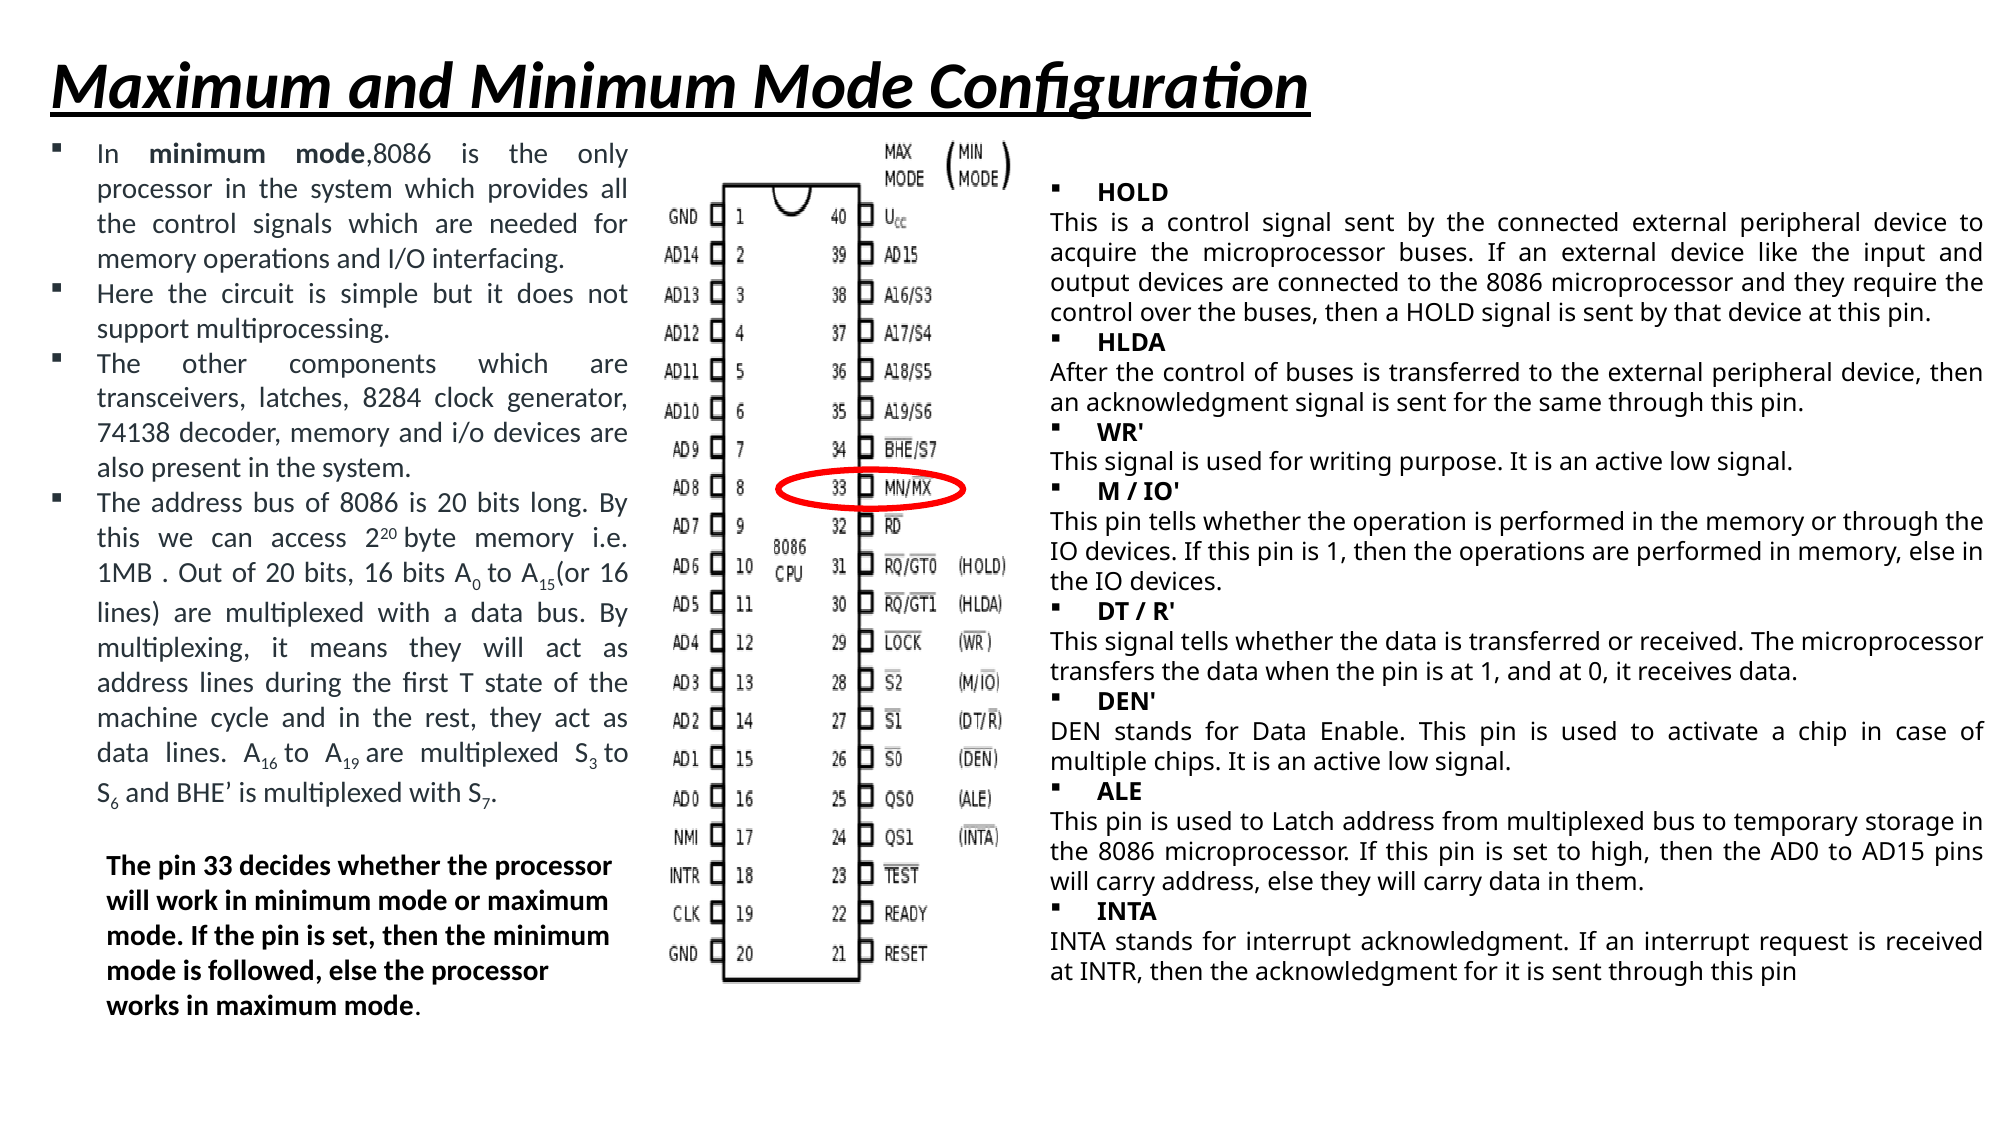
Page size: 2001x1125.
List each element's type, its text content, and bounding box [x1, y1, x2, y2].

text_box The pin 33 decides whether the processor will work in minimum mode or maximum mode. If the pin is set, then the minimum mode is followed, else the processor works in maximum mode. [91, 839, 635, 1029]
text_box In minimum mode,8086 is the only processor in the system which provides all the control signals which are needed for memory operations and I/O interfacing. Here the circuit is simple but it does not support multiprocessing. The other components which are transceivers, latches, 8284 clock generator, 74138 decoder, memory and i/o devices are also present in the system. The address bus of 8086 is 20 bits long. By this we can access 220 byte memory i.e. 1MB . Out of 20 bits, 16 bits A0 to A15(or 16 lines) are multiplexed with a data bus. By multiplexing, it means they will act as address lines during the first T state of the machine cycle and in the rest, they act as data lines. A16 to A19 are multiplexed S3 to S6 and BHE’ is multiplexed with S7. [35, 126, 644, 821]
title Maximum and Minimum Mode Configuration [35, 27, 1761, 146]
text_box HOLD This is a control signal sent by the connected external peripheral device to acquire the microprocessor buses. If an external device like the input and output devices are connected to the 8086 microprocessor and they require the control over the buses, then a HOLD signal is sent by that device at this pin. HLDA After the control of buses is transferred to the external peripheral device, then an acknowledgment signal is sent for the same through this pin. WR' This signal is used for writing purpose. It is an active low signal. M / IO' This pin tells whether the operation is performed in the memory or through the IO devices. If this pin is 1, then the operations are performed in memory, else in the IO devices. DT / R' This signal tells whether the data is transferred or received. The microprocessor transfers the data when the pin is at 1, and at 0, it receives data. DEN' DEN stands for Data Enable. This pin is used to activate a chip in case of multiple chips. It is an active low signal. ALE This pin is used to Latch address from multiplexed bus to temporary storage in the 8086 microprocessor. If this pin is set to high, then the AD0 to AD15 pins will carry address, else they will carry data in them. INTA INTA stands for interrupt acknowledgment. If an interrupt request is received at INTR, then the acknowledgment for it is sent through this pin [1035, 169, 2000, 993]
picture [653, 129, 1018, 996]
